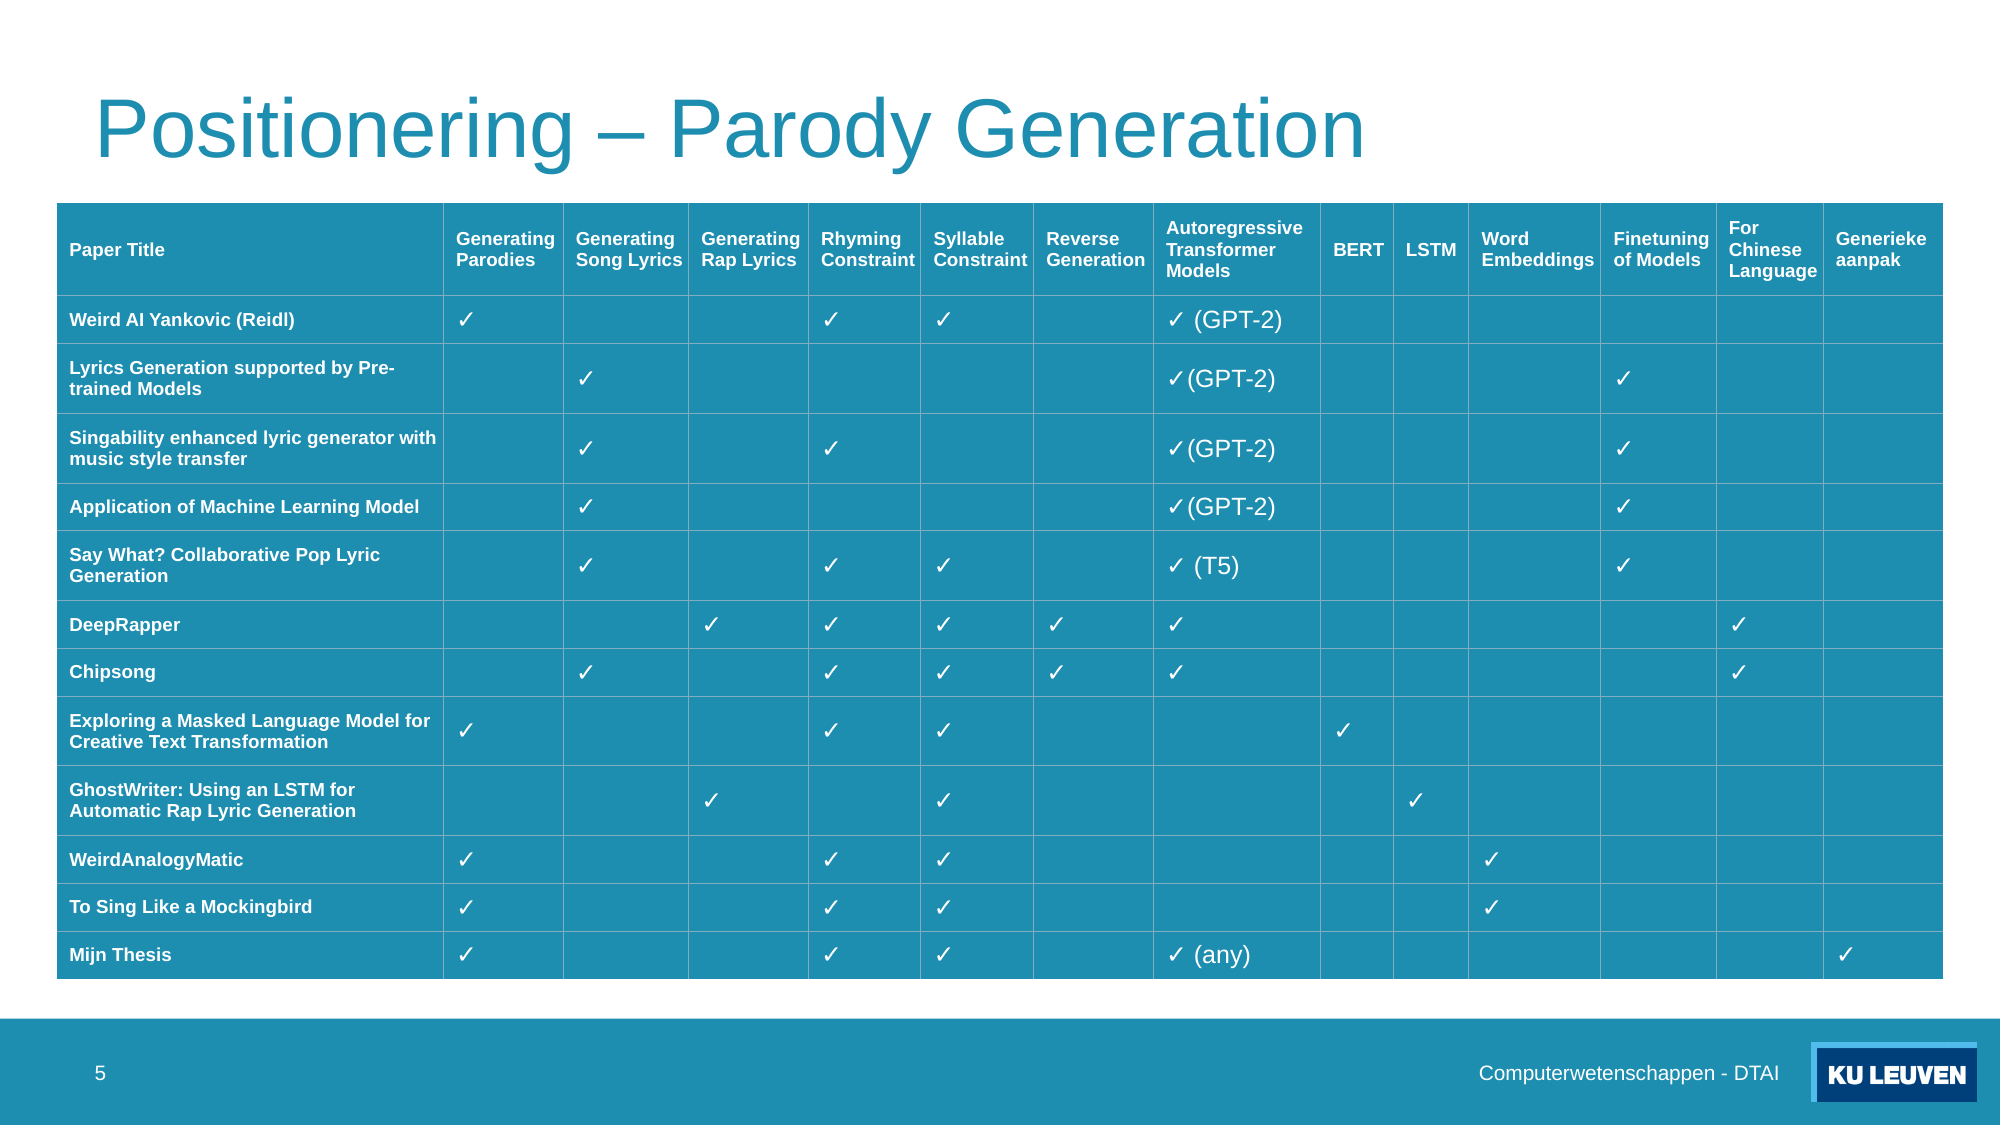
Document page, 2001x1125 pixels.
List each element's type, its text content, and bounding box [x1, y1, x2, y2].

table_cell ✓ [1321, 697, 1393, 765]
table_cell [444, 531, 563, 600]
table_cell ✓ [564, 344, 688, 413]
table_cell [564, 766, 688, 835]
table_cell ✓ [444, 932, 563, 979]
table_cell [1321, 649, 1393, 696]
table_cell [921, 484, 1033, 530]
table_header Rhyming Constraint [809, 223, 920, 295]
table_cell WeirdAnalogyMatic [57, 836, 443, 883]
table_cell ✓ (GPT-2) [1154, 296, 1320, 343]
table_cell ✓ [564, 531, 688, 600]
table_cell [444, 484, 563, 530]
table_cell [1321, 531, 1393, 600]
table_cell [1469, 697, 1600, 765]
table_cell Lyrics Generation supported by Pre-trained Models [57, 344, 443, 413]
table_cell [1601, 601, 1716, 648]
table_cell Weird AI Yankovic (Reidl) [57, 296, 443, 343]
table_cell [1601, 884, 1716, 931]
table_cell [444, 766, 563, 835]
table_cell ✓ (T5) [1154, 531, 1320, 600]
table_cell [921, 344, 1033, 413]
table_cell ✓ [809, 884, 920, 931]
table_cell [1034, 296, 1153, 343]
table_cell Chipsong [57, 649, 443, 696]
table_cell [1601, 836, 1716, 883]
table_header Reverse Generation [1034, 223, 1153, 295]
table_cell [1717, 484, 1823, 530]
table_cell ✓ [689, 601, 808, 648]
table_cell Mijn Thesis [57, 932, 443, 979]
table_cell [1394, 414, 1468, 483]
table_cell [1601, 649, 1716, 696]
table_cell [564, 296, 688, 343]
table_cell [1717, 344, 1823, 413]
table_cell [1717, 296, 1823, 343]
table_cell Singability enhanced lyric generator with music style transfer [57, 414, 443, 483]
table_header Paper Title [57, 203, 443, 295]
table_cell ✓ [921, 836, 1033, 883]
table_cell [689, 344, 808, 413]
table_cell [1717, 932, 1823, 979]
table_cell [444, 414, 563, 483]
table_cell [689, 414, 808, 483]
table_cell ✓ [921, 884, 1033, 931]
table_cell [689, 649, 808, 696]
table_cell [1034, 932, 1153, 979]
table_cell [1469, 766, 1600, 835]
table_cell ✓ [809, 836, 920, 883]
table_cell [809, 484, 920, 530]
table_header Word Embeddings [1469, 223, 1600, 295]
table_cell Say What? Collaborative Pop Lyric Generation [57, 531, 443, 600]
table_cell [1034, 344, 1153, 413]
table_cell [1154, 836, 1320, 883]
table_cell [1717, 884, 1823, 931]
table_cell [1824, 766, 1943, 835]
table_cell [564, 836, 688, 883]
table_cell [1321, 884, 1393, 931]
table_cell [1394, 836, 1468, 883]
table_cell ✓ [921, 766, 1033, 835]
table_header BERT [1321, 223, 1393, 295]
table_cell [1717, 697, 1823, 765]
table_cell ✓(GPT-2) [1154, 484, 1320, 530]
table_cell [1824, 296, 1943, 343]
table_cell [1394, 531, 1468, 600]
table_cell [689, 932, 808, 979]
table_cell [1469, 601, 1600, 648]
table_cell [1394, 344, 1468, 413]
table_cell [1154, 697, 1320, 765]
table_cell [1034, 531, 1153, 600]
table_cell [1824, 649, 1943, 696]
table_cell [1394, 296, 1468, 343]
table_cell [1394, 601, 1468, 648]
table_cell [1469, 932, 1600, 979]
table_cell [1717, 766, 1823, 835]
table_cell [809, 344, 920, 413]
table_cell ✓ [809, 601, 920, 648]
table_cell [1824, 414, 1943, 483]
table_cell ✓ [1469, 836, 1600, 883]
title Positionering – Parody Generation [94, 33, 1906, 223]
table_cell ✓ [689, 766, 808, 835]
table_header Syllable Constraint [921, 223, 1033, 295]
table_cell ✓ (any) [1154, 932, 1320, 979]
table_cell [1321, 766, 1393, 835]
table_cell ✓ [921, 296, 1033, 343]
table_cell [1321, 344, 1393, 413]
table_cell ✓ [921, 601, 1033, 648]
table_cell [1321, 414, 1393, 483]
table_header Generating Rap Lyrics [689, 223, 808, 295]
table_cell [444, 649, 563, 696]
table_cell ✓ [564, 484, 688, 530]
table_cell ✓ [1824, 932, 1943, 979]
table_cell [444, 601, 563, 648]
table_cell [921, 414, 1033, 483]
table_cell [1321, 932, 1393, 979]
table_cell ✓ [444, 296, 563, 343]
table_cell [444, 344, 563, 413]
table_cell [564, 601, 688, 648]
table_cell ✓ [1154, 601, 1320, 648]
table_cell [564, 697, 688, 765]
table_cell [1824, 484, 1943, 530]
table_cell [809, 766, 920, 835]
table_cell Exploring a Masked Language Model for Creative Text Transformation [57, 697, 443, 765]
table_cell ✓ [564, 414, 688, 483]
table_cell ✓ [1601, 414, 1716, 483]
table_cell [1469, 414, 1600, 483]
table_cell [689, 531, 808, 600]
table_cell [1034, 884, 1153, 931]
table_cell ✓ [1717, 649, 1823, 696]
table_header For Chinese Language [1717, 223, 1823, 295]
table_cell [564, 932, 688, 979]
table_cell DeepRapper [57, 601, 443, 648]
table_cell [1394, 884, 1468, 931]
table_cell ✓ [444, 884, 563, 931]
table_header Generating Parodies [444, 223, 563, 295]
table_cell [1601, 932, 1716, 979]
table_cell ✓ [1469, 884, 1600, 931]
table_header Generieke aanpak [1824, 203, 1943, 295]
table_cell [1321, 484, 1393, 530]
table_cell [1321, 296, 1393, 343]
table_header Generating Song Lyrics [564, 223, 688, 295]
table_cell ✓ [921, 531, 1033, 600]
table_cell [1034, 484, 1153, 530]
table_cell [1824, 836, 1943, 883]
table_cell [1601, 766, 1716, 835]
table_cell [1034, 414, 1153, 483]
table_cell [1824, 344, 1943, 413]
table_cell ✓ [444, 697, 563, 765]
table_cell ✓ [1034, 649, 1153, 696]
table_cell [1394, 649, 1468, 696]
table_header LSTM [1394, 223, 1468, 295]
table_cell Application of Machine Learning Model [57, 484, 443, 530]
table_cell ✓ [809, 531, 920, 600]
table_cell ✓ [444, 836, 563, 883]
table_cell [1717, 531, 1823, 600]
table_cell [1154, 766, 1320, 835]
table_header Autoregressive Transformer Models [1154, 223, 1320, 295]
table_cell [1469, 344, 1600, 413]
slide_number 5 [94, 1018, 201, 1125]
table_cell ✓ [921, 649, 1033, 696]
table_cell [1824, 601, 1943, 648]
table_cell [1824, 531, 1943, 600]
picture [1811, 1042, 1977, 1102]
table_cell ✓(GPT-2) [1154, 414, 1320, 483]
table_cell ✓ [809, 697, 920, 765]
table_cell [1717, 414, 1823, 483]
table_cell ✓ [1154, 649, 1320, 696]
table_cell ✓ [809, 414, 920, 483]
table_cell ✓ [1601, 531, 1716, 600]
table_header Finetuning of Models [1601, 223, 1716, 295]
table_cell [1034, 766, 1153, 835]
table_cell [1824, 697, 1943, 765]
table_cell [1601, 296, 1716, 343]
table_cell [689, 296, 808, 343]
table_cell [1034, 697, 1153, 765]
table_cell [689, 884, 808, 931]
table_cell ✓ [809, 649, 920, 696]
footer Computerwetenschappen - DTAI [989, 1018, 1809, 1125]
table_cell [1394, 697, 1468, 765]
table_cell [1394, 484, 1468, 530]
table_cell [1034, 836, 1153, 883]
table_cell [1469, 296, 1600, 343]
table_cell [1824, 884, 1943, 931]
table_cell [1394, 932, 1468, 979]
table_cell [1321, 836, 1393, 883]
table_cell [689, 836, 808, 883]
table_cell [1717, 836, 1823, 883]
table_cell [1154, 884, 1320, 931]
table_cell [1601, 697, 1716, 765]
table_cell ✓ [1717, 601, 1823, 648]
table_cell ✓ [1601, 344, 1716, 413]
table_cell [689, 697, 808, 765]
table_cell ✓ [564, 649, 688, 696]
table_cell ✓ [1394, 766, 1468, 835]
table_cell ✓ [921, 697, 1033, 765]
table_cell GhostWriter: Using an LSTM for Automatic Rap Lyric Generation [57, 766, 443, 835]
table_cell ✓ [809, 296, 920, 343]
table_cell ✓ [1601, 484, 1716, 530]
table_cell [1469, 649, 1600, 696]
table_cell To Sing Like a Mockingbird [57, 884, 443, 931]
table_cell ✓ [921, 932, 1033, 979]
table_cell ✓(GPT-2) [1154, 344, 1320, 413]
table_cell [689, 484, 808, 530]
table_cell [1469, 531, 1600, 600]
table_cell [1321, 601, 1393, 648]
table_cell [1469, 484, 1600, 530]
table_cell [564, 884, 688, 931]
table_cell ✓ [809, 932, 920, 979]
table_cell ✓ [1034, 601, 1153, 648]
